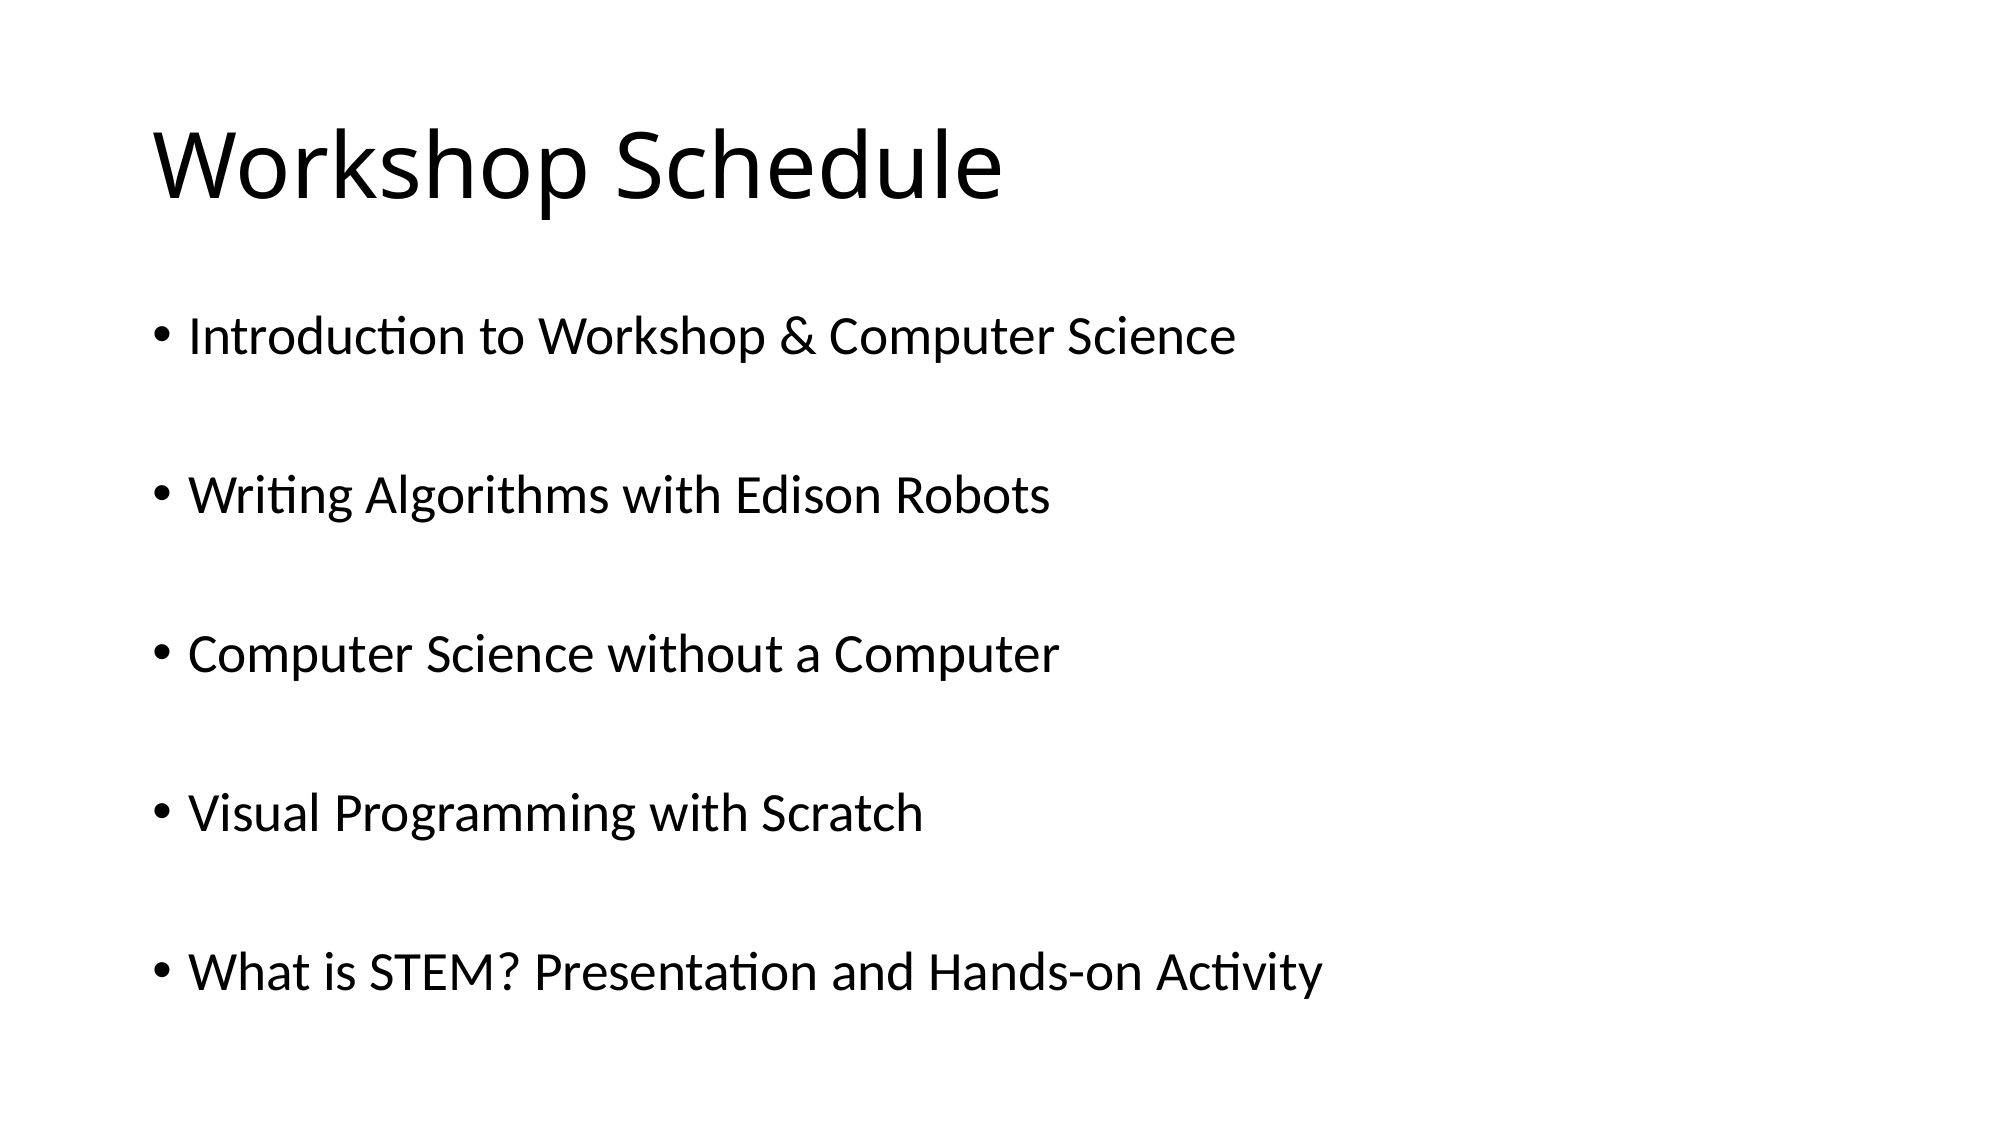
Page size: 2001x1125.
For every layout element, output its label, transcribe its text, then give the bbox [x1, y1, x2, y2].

list Introduction to Workshop & Computer Science Writing Algorithms with Edison Robots Computer Science without a Computer Visual Programming with Scratch What is STEM? Presentation and Hands-on Activity [137, 299, 1863, 1014]
title Workshop Schedule [137, 59, 1863, 278]
